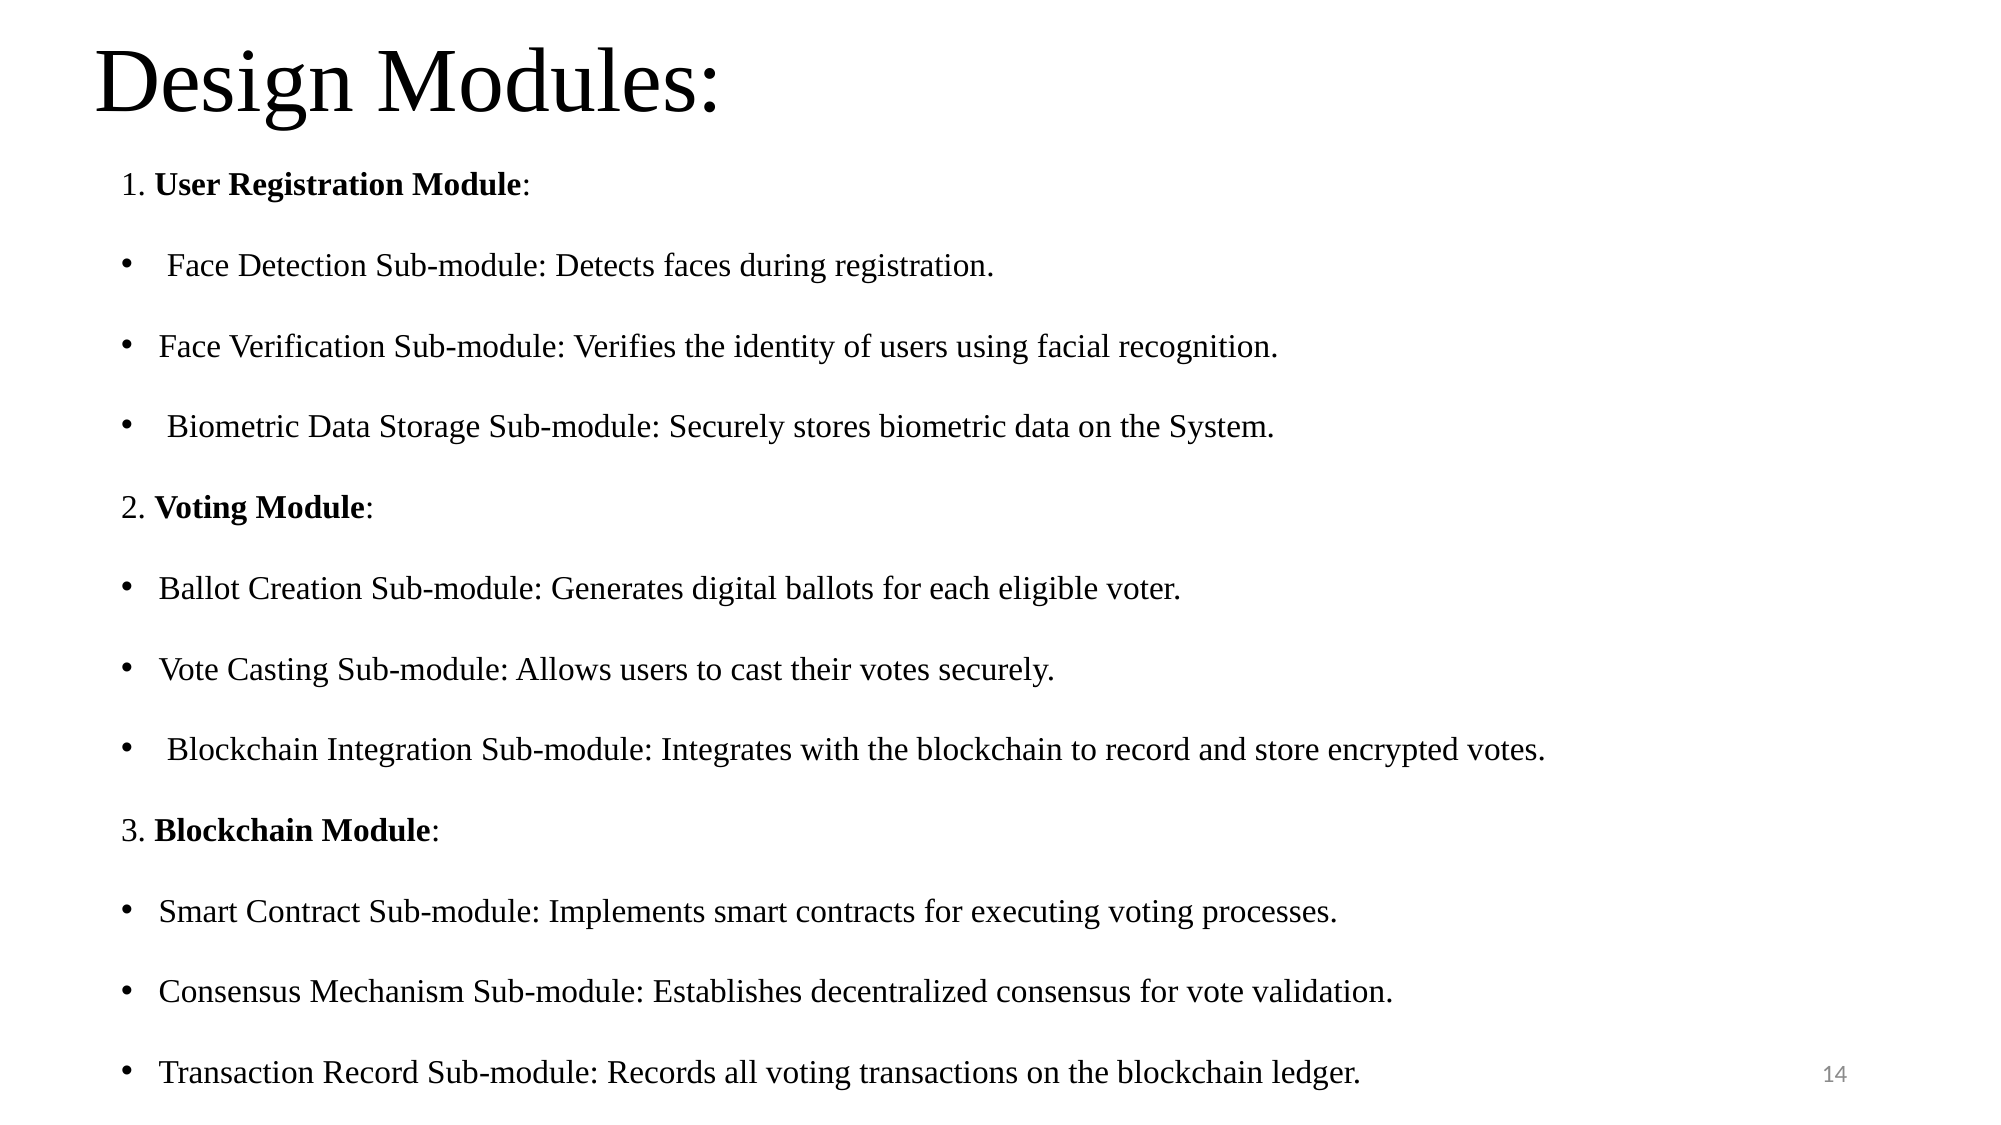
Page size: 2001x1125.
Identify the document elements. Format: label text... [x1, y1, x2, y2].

title Design Modules: [79, 27, 1863, 138]
list 1. User Registration Module: Face Detection Sub-module: Detects faces during registration. Face Verification Sub-module: Verifies the identity of users using facial recognition. Biometric Data Storage Sub-module: Securely stores biometric data on the System. 2. Voting Module: Ballot Creation Sub-module: Generates digital ballots for each eligible voter. Vote Casting Sub-module: Allows users to cast their votes securely. Blockchain Integration Sub-module: Integrates with the blockchain to record and store encrypted votes. 3. Blockchain Module: Smart Contract Sub-module: Implements smart contracts for executing voting processes. Consensus Mechanism Sub-module: Establishes decentralized consensus for vote validation. Transaction Record Sub-module: Records all voting transactions on the blockchain ledger. [106, 134, 1863, 1008]
slide_number 14 [1412, 1042, 1863, 1103]
